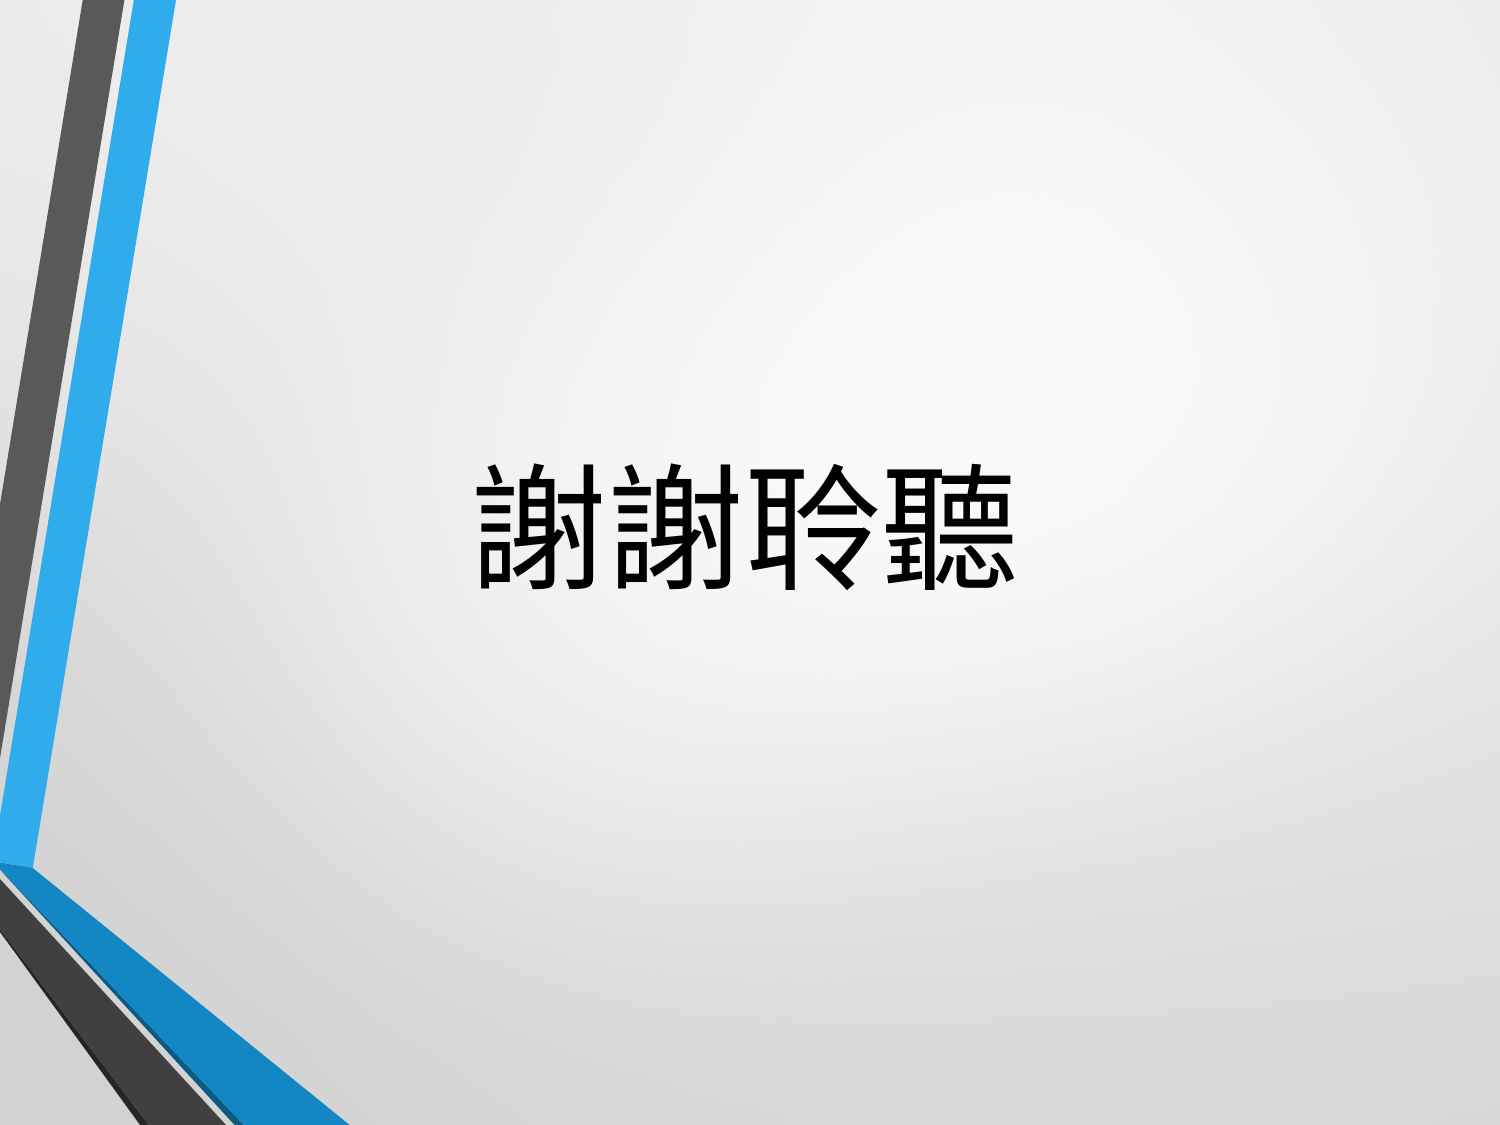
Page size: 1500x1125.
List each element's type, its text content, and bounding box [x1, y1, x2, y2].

title 謝謝聆聽 [112, 361, 1376, 687]
